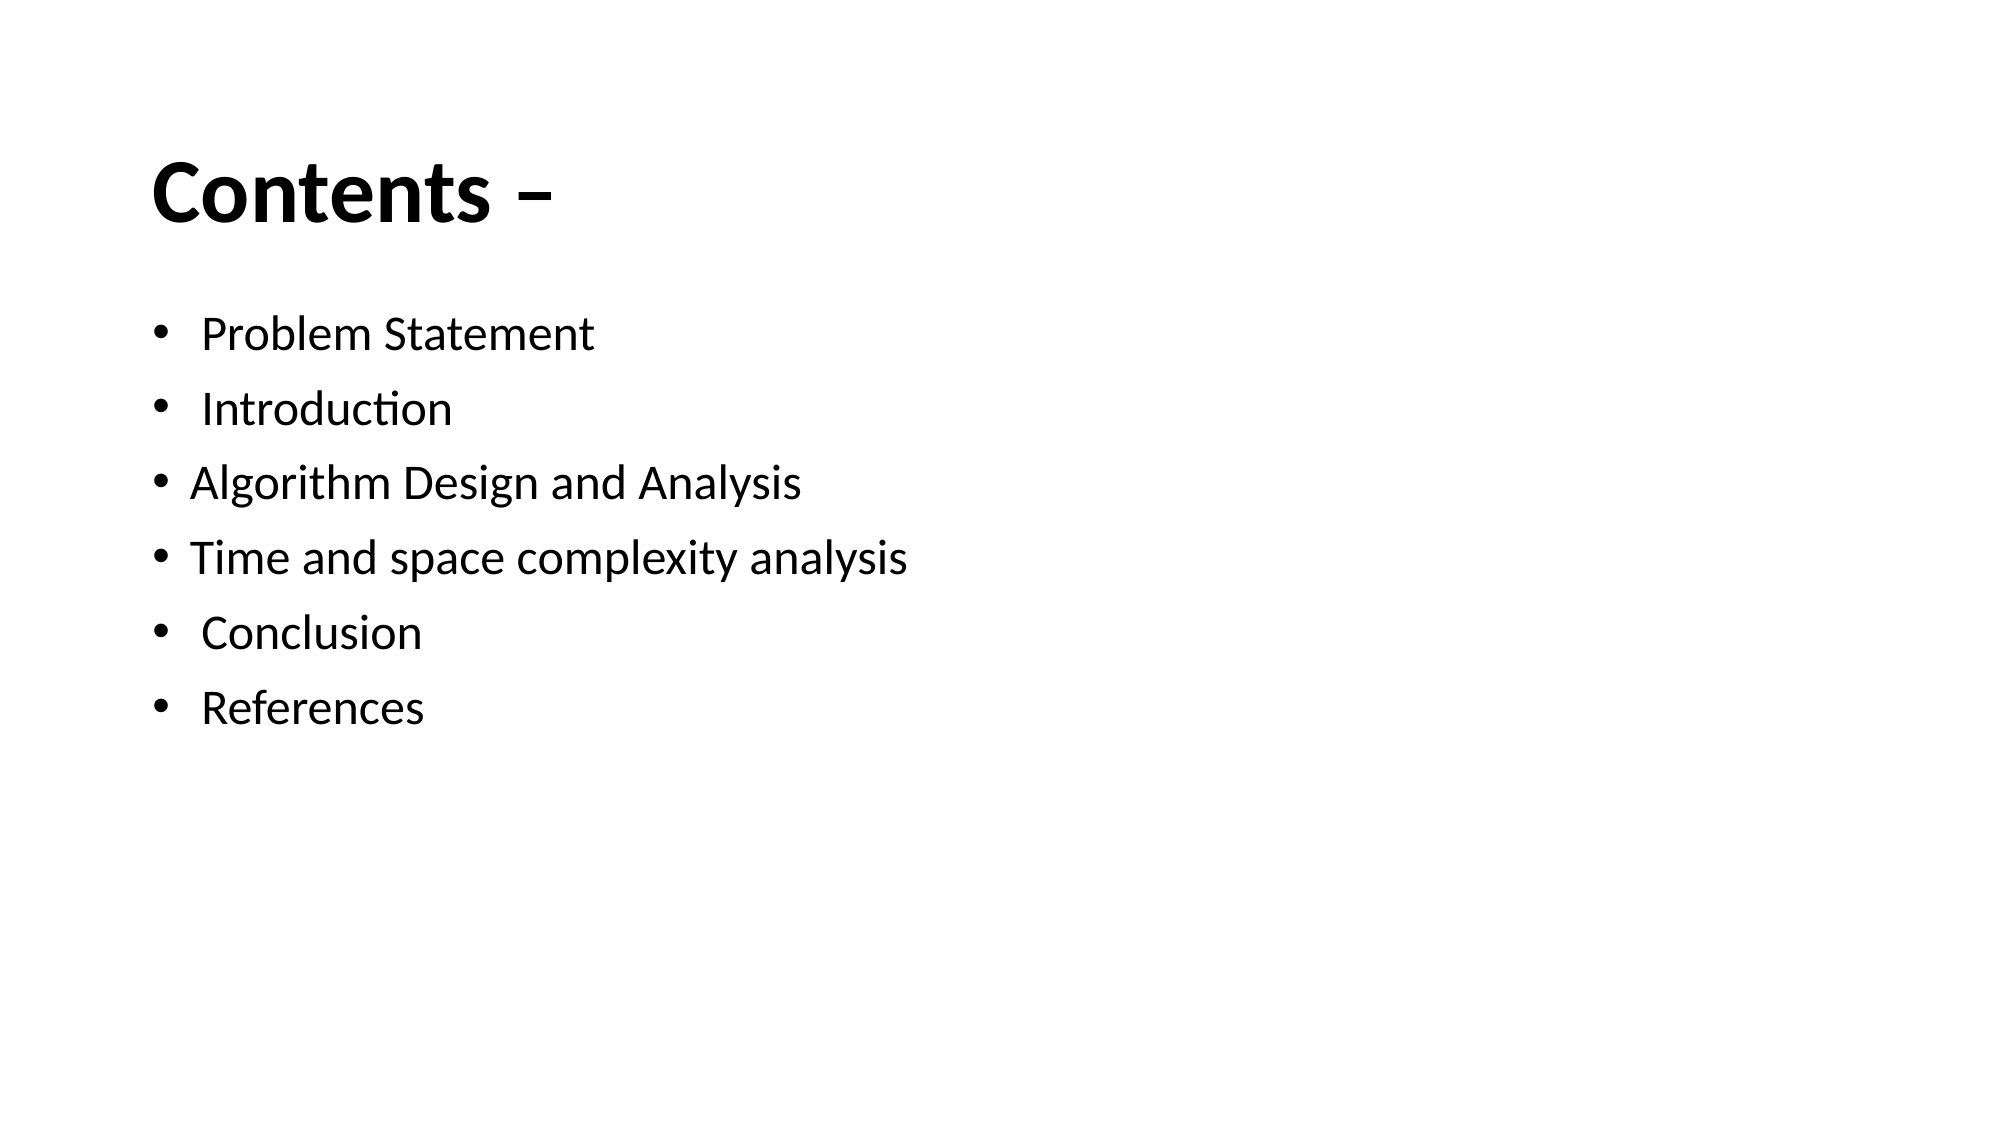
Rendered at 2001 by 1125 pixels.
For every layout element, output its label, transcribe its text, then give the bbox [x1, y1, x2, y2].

list Problem Statement Introduction Algorithm Design and Analysis Time and space complexity analysis Conclusion References [137, 299, 1863, 1014]
title Contents – [137, 59, 1863, 299]
